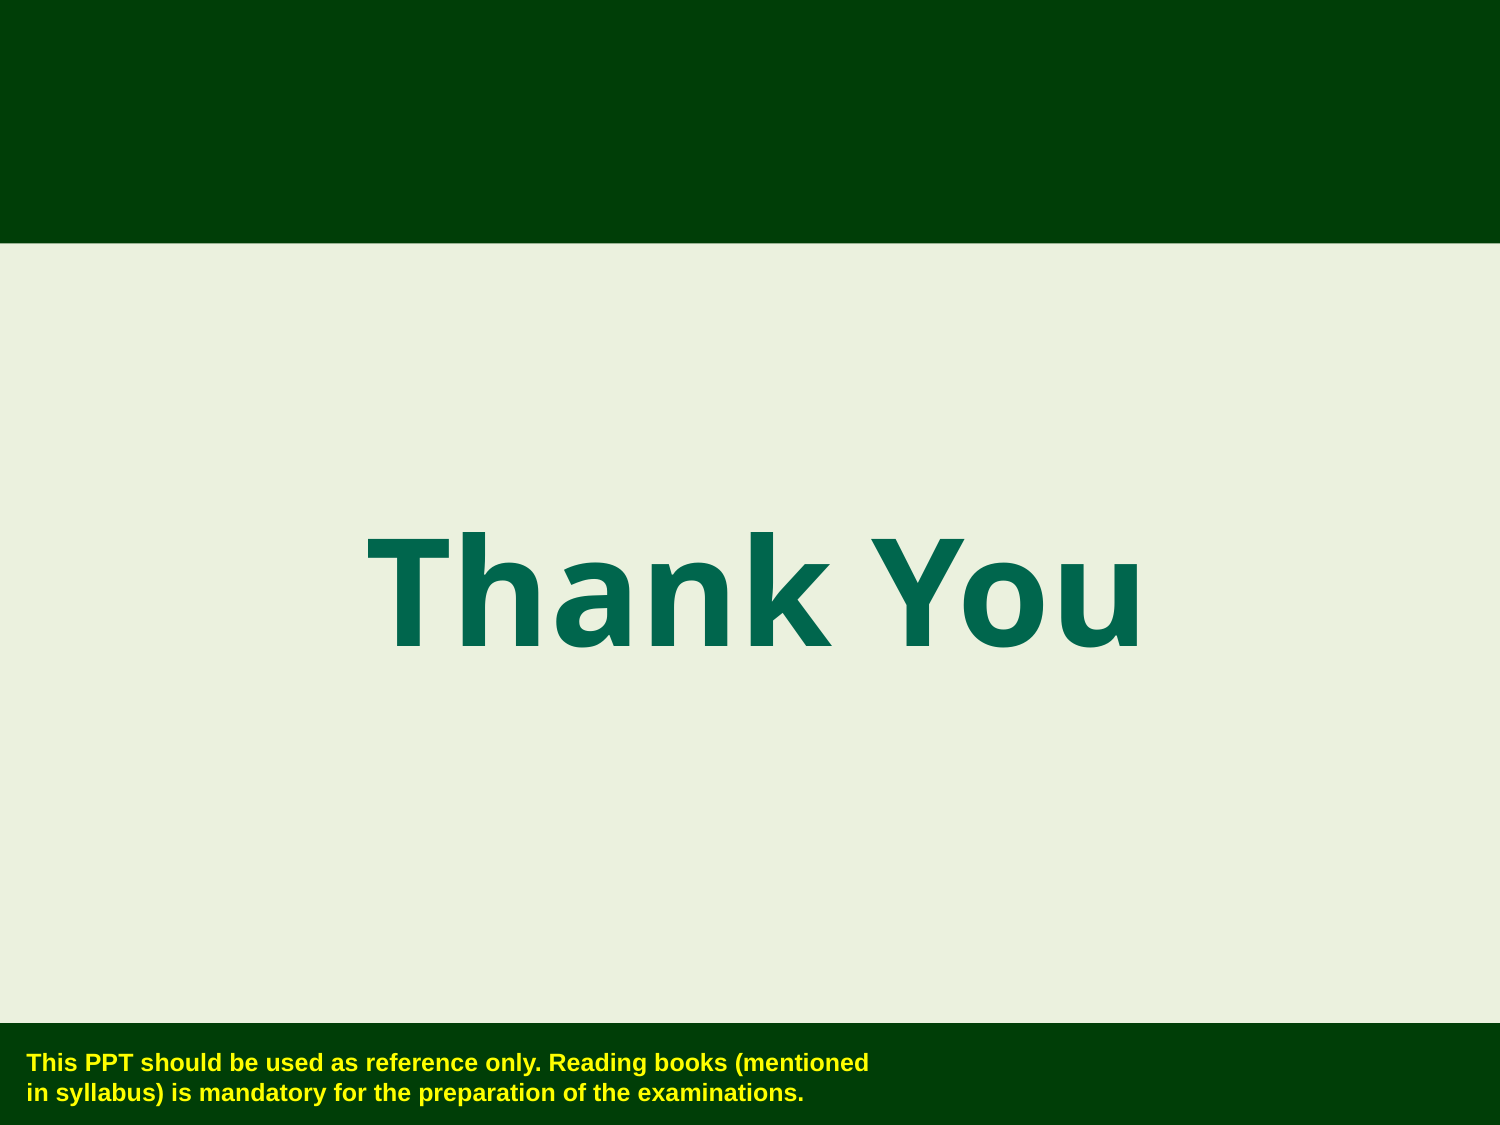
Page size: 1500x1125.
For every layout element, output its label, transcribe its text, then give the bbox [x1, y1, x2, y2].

text_box Thank You [81, 492, 1432, 680]
